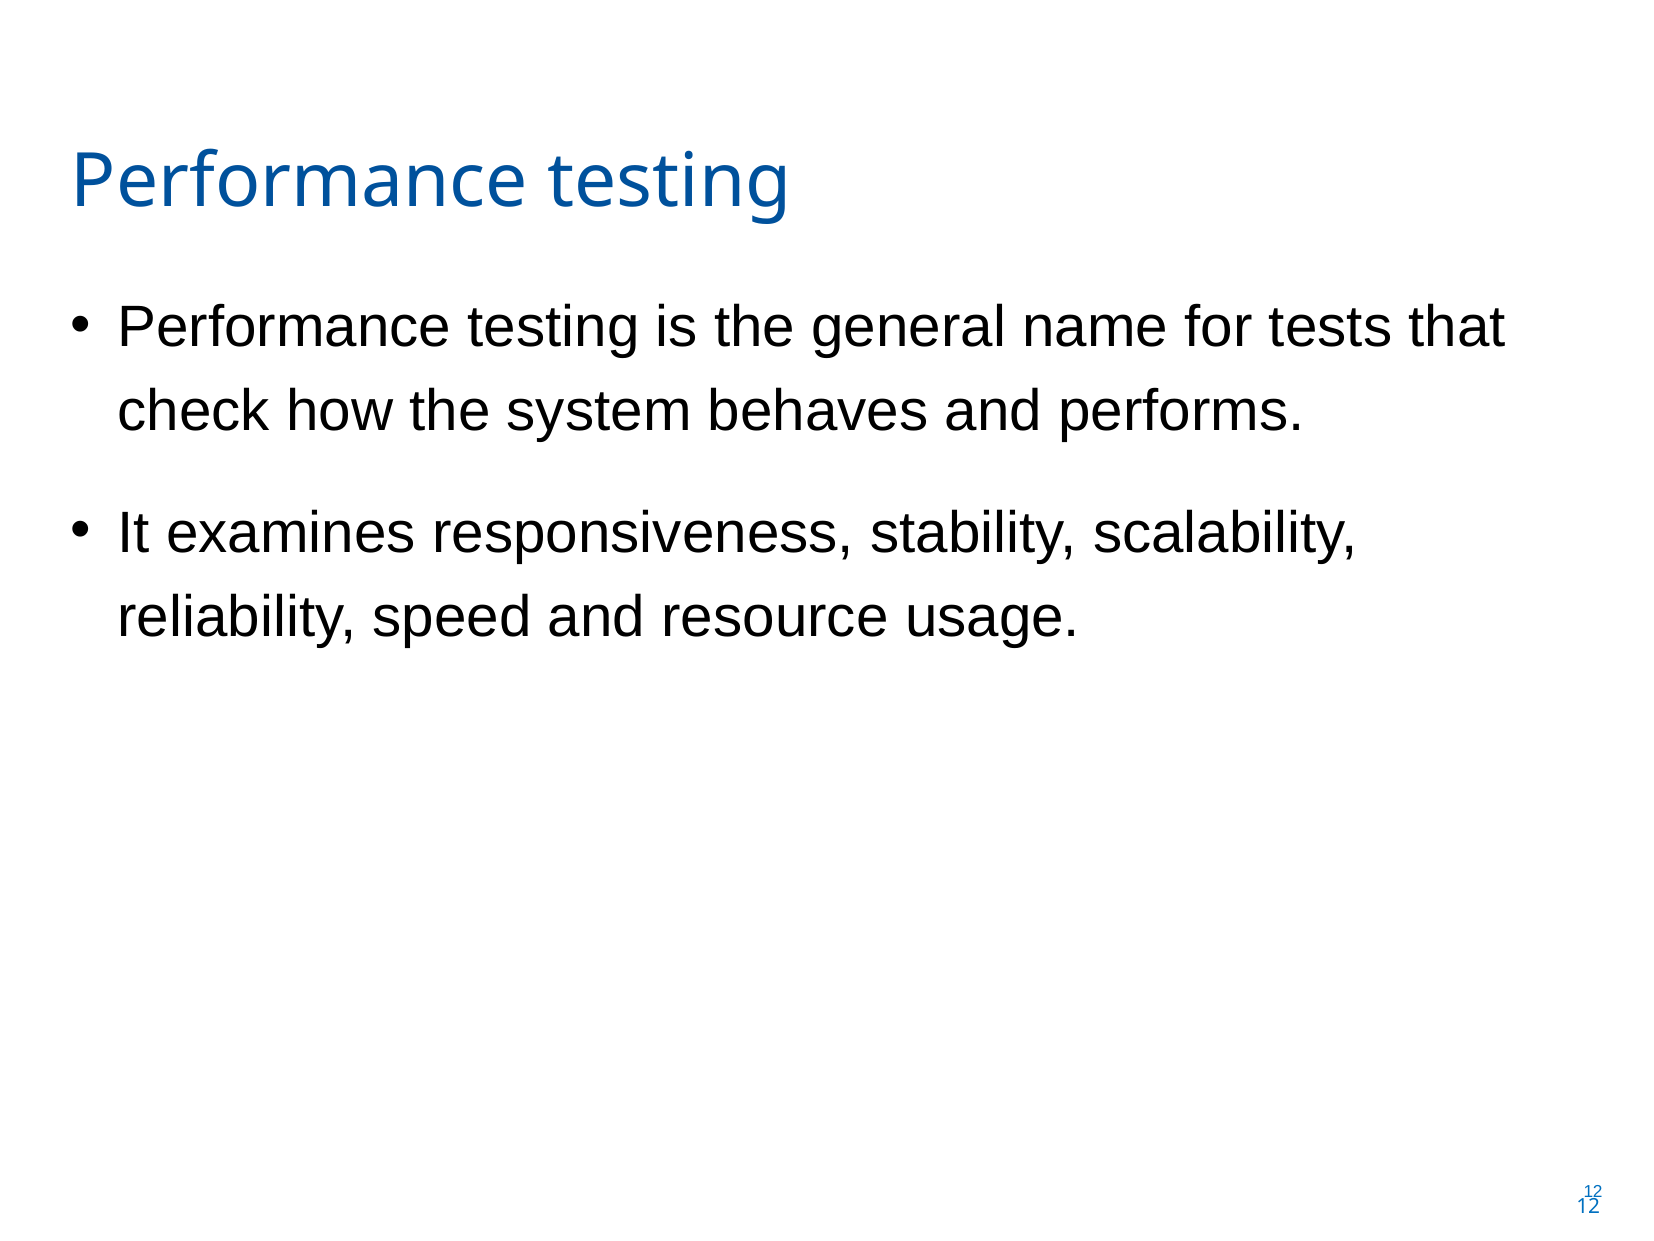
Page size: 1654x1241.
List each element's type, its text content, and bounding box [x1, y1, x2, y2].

text_box Performance testing [56, 20, 1294, 229]
text_box Performance testing is the general name for tests that check how the system behaves and performs. It examines responsiveness, stability, scalability, reliability, speed and resource usage. [56, 266, 1578, 884]
